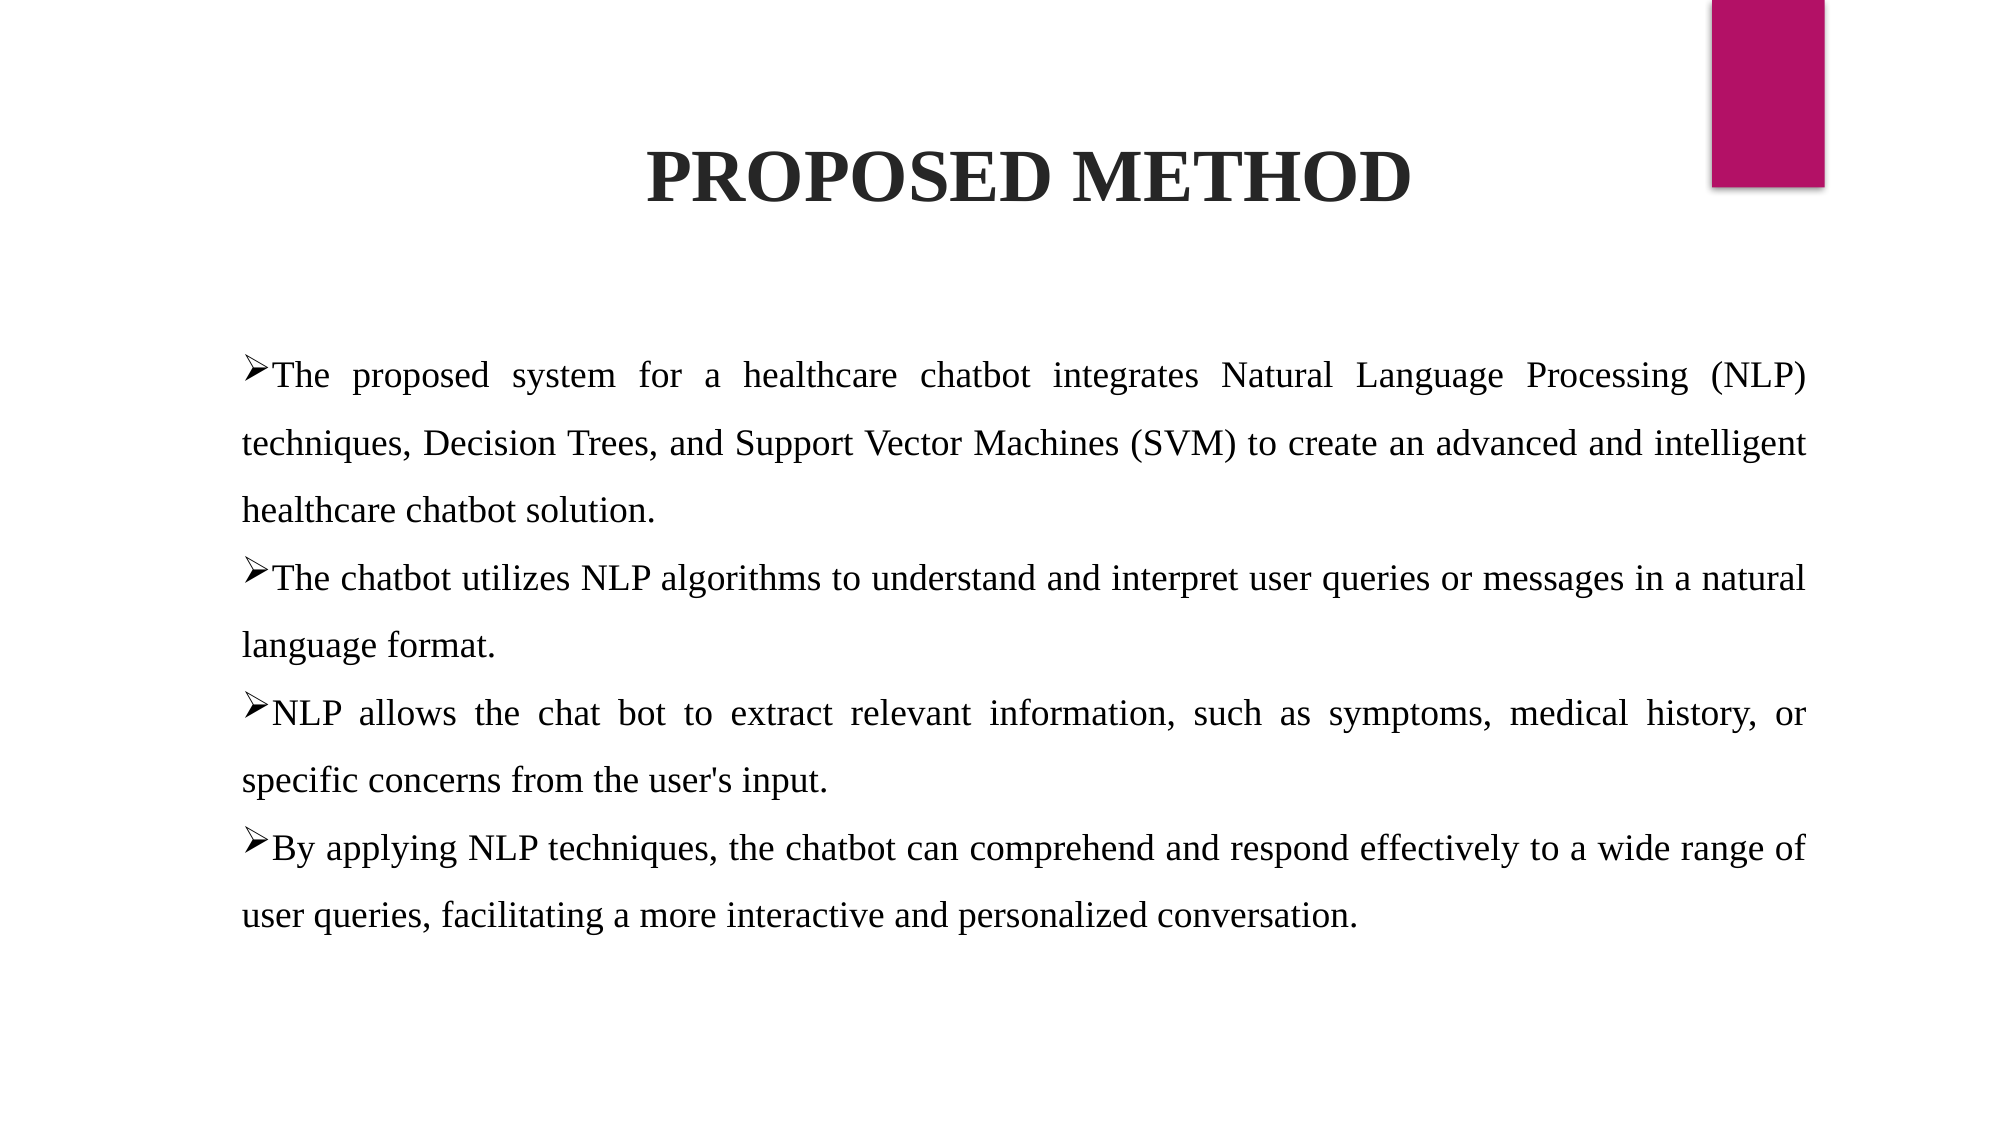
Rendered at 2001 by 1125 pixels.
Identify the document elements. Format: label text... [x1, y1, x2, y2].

text_box The proposed system for a healthcare chatbot integrates Natural Language Processing (NLP) techniques, Decision Trees, and Support Vector Machines (SVM) to create an advanced and intelligent healthcare chatbot solution. The chatbot utilizes NLP algorithms to understand and interpret user queries or messages in a natural language format. NLP allows the chat bot to extract relevant information, such as symptoms, medical history, or specific concerns from the user's input. By applying NLP techniques, the chatbot can comprehend and respond effectively to a wide range of user queries, facilitating a more interactive and personalized conversation. [227, 320, 1824, 943]
text_box PROPOSED METHOD [203, 119, 1614, 254]
